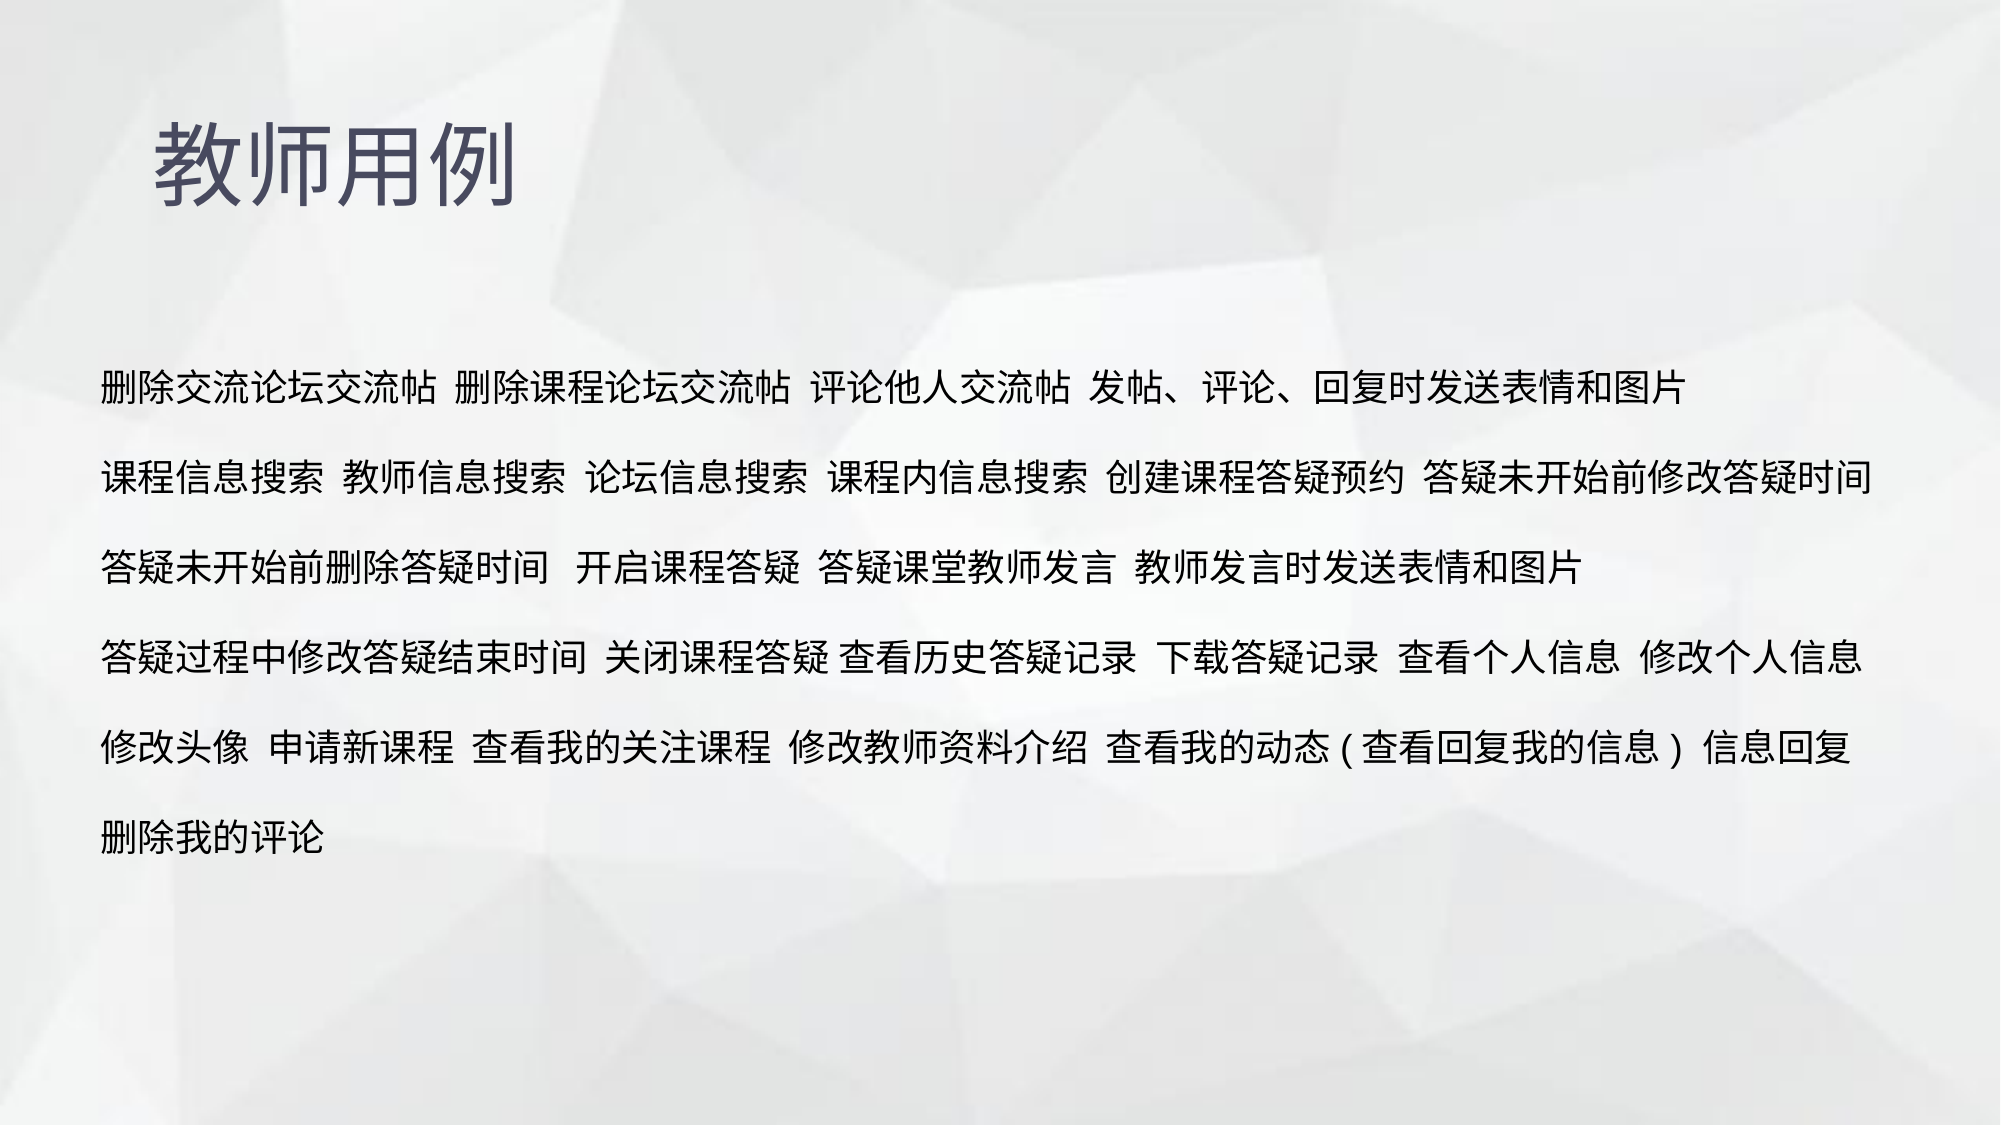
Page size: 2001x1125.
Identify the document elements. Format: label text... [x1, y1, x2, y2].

text_box 教师用例 [137, 60, 1863, 279]
picture [0, 0, 2001, 1125]
text_box 删除交流论坛交流帖 删除课程论坛交流帖 评论他人交流帖 发帖、评论、回复时发送表情和图片 课程信息搜索 教师信息搜索 论坛信息搜索 课程内信息搜索 创建课程答疑预约 答疑未开始前修改答疑时间 答疑未开始前删除答疑时间 开启课程答疑 答疑课堂教师发言 教师发言时发送表情和图片 答疑过程中修改答疑结束时间 关闭课程答疑 查看历史答疑记录 下载答疑记录 查看个人信息 修改个人信息 修改头像 申请新课程 查看我的关注课程 修改教师资料介绍 查看我的动态(查看回复我的信息) 信息回复 删除我的评论 [85, 356, 1946, 867]
